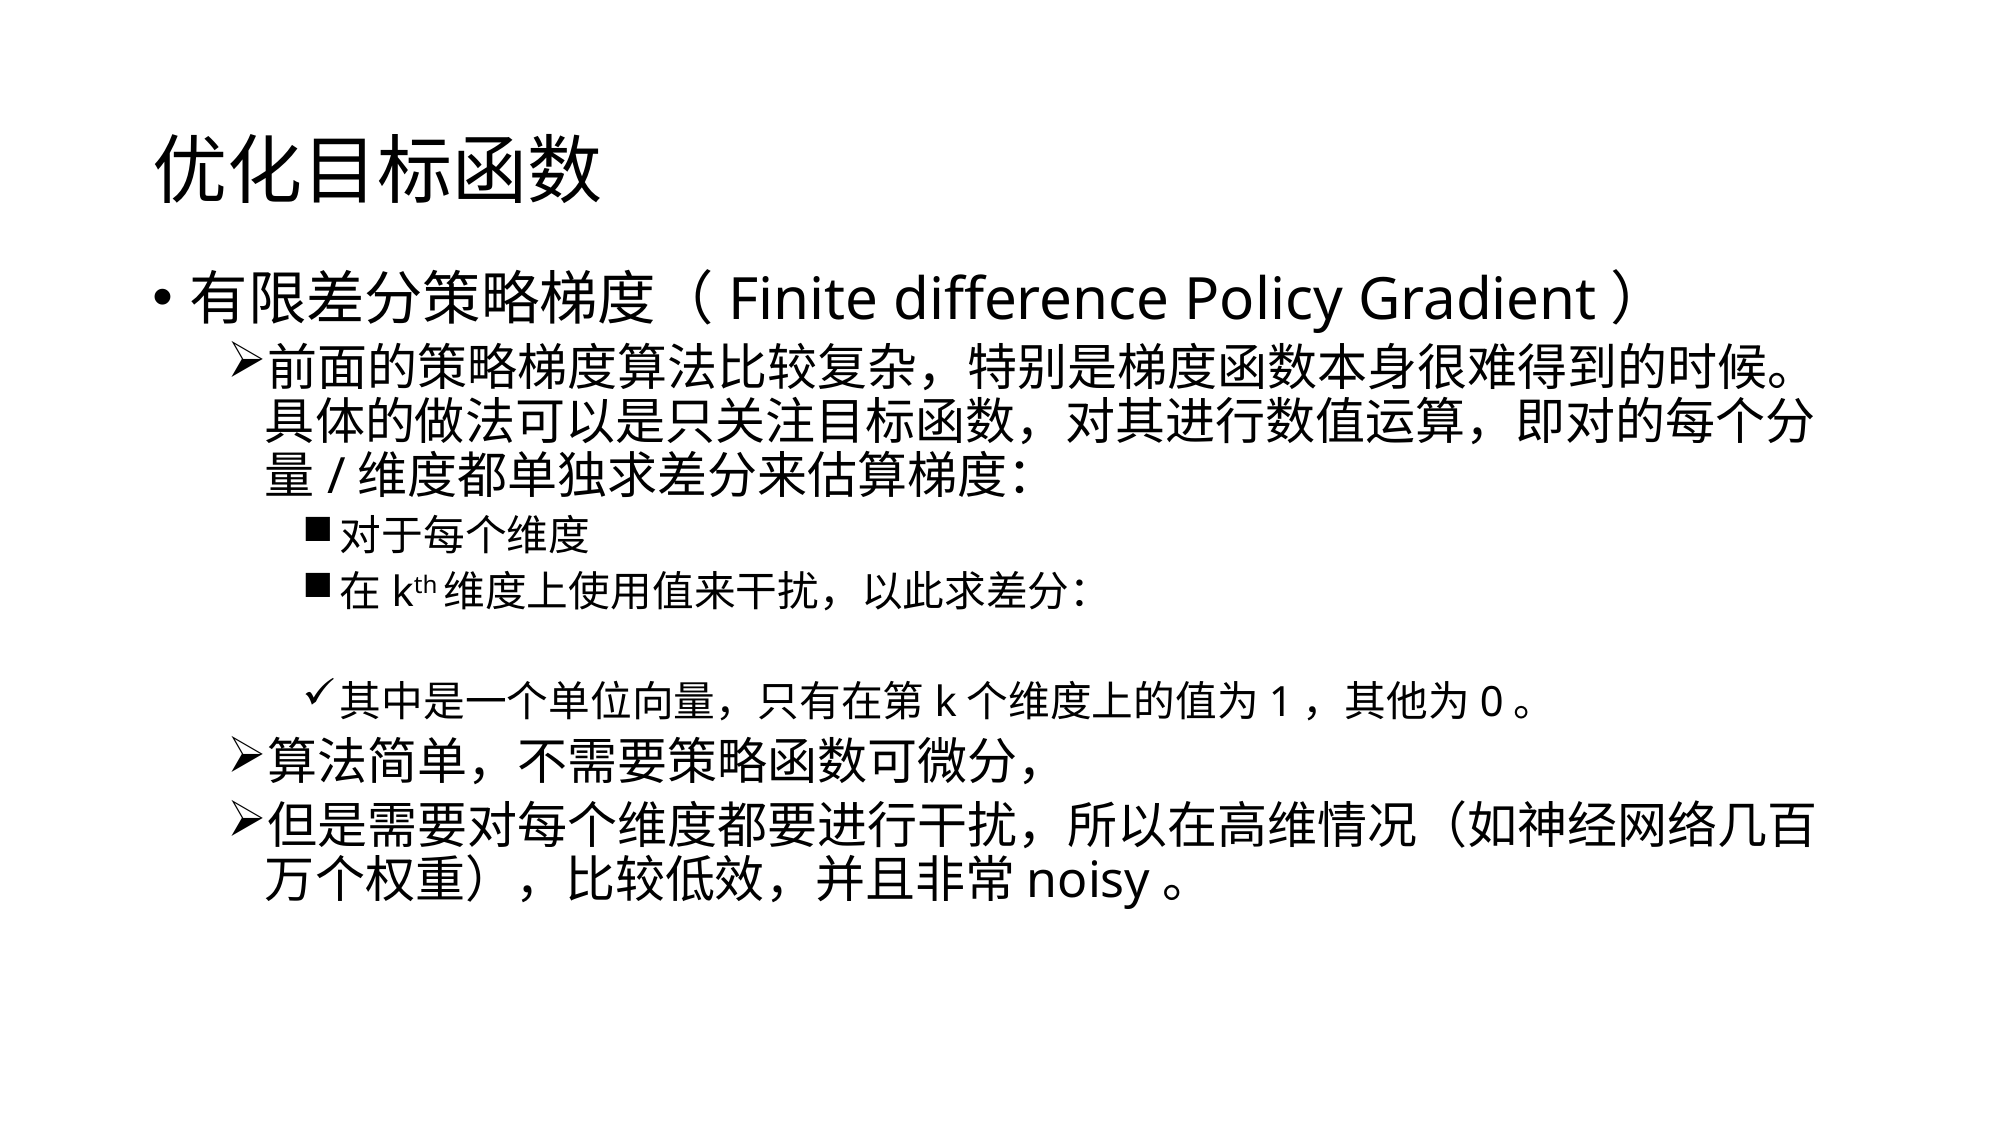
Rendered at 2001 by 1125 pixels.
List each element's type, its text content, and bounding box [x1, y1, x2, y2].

title 优化目标函数 [137, 85, 1863, 260]
